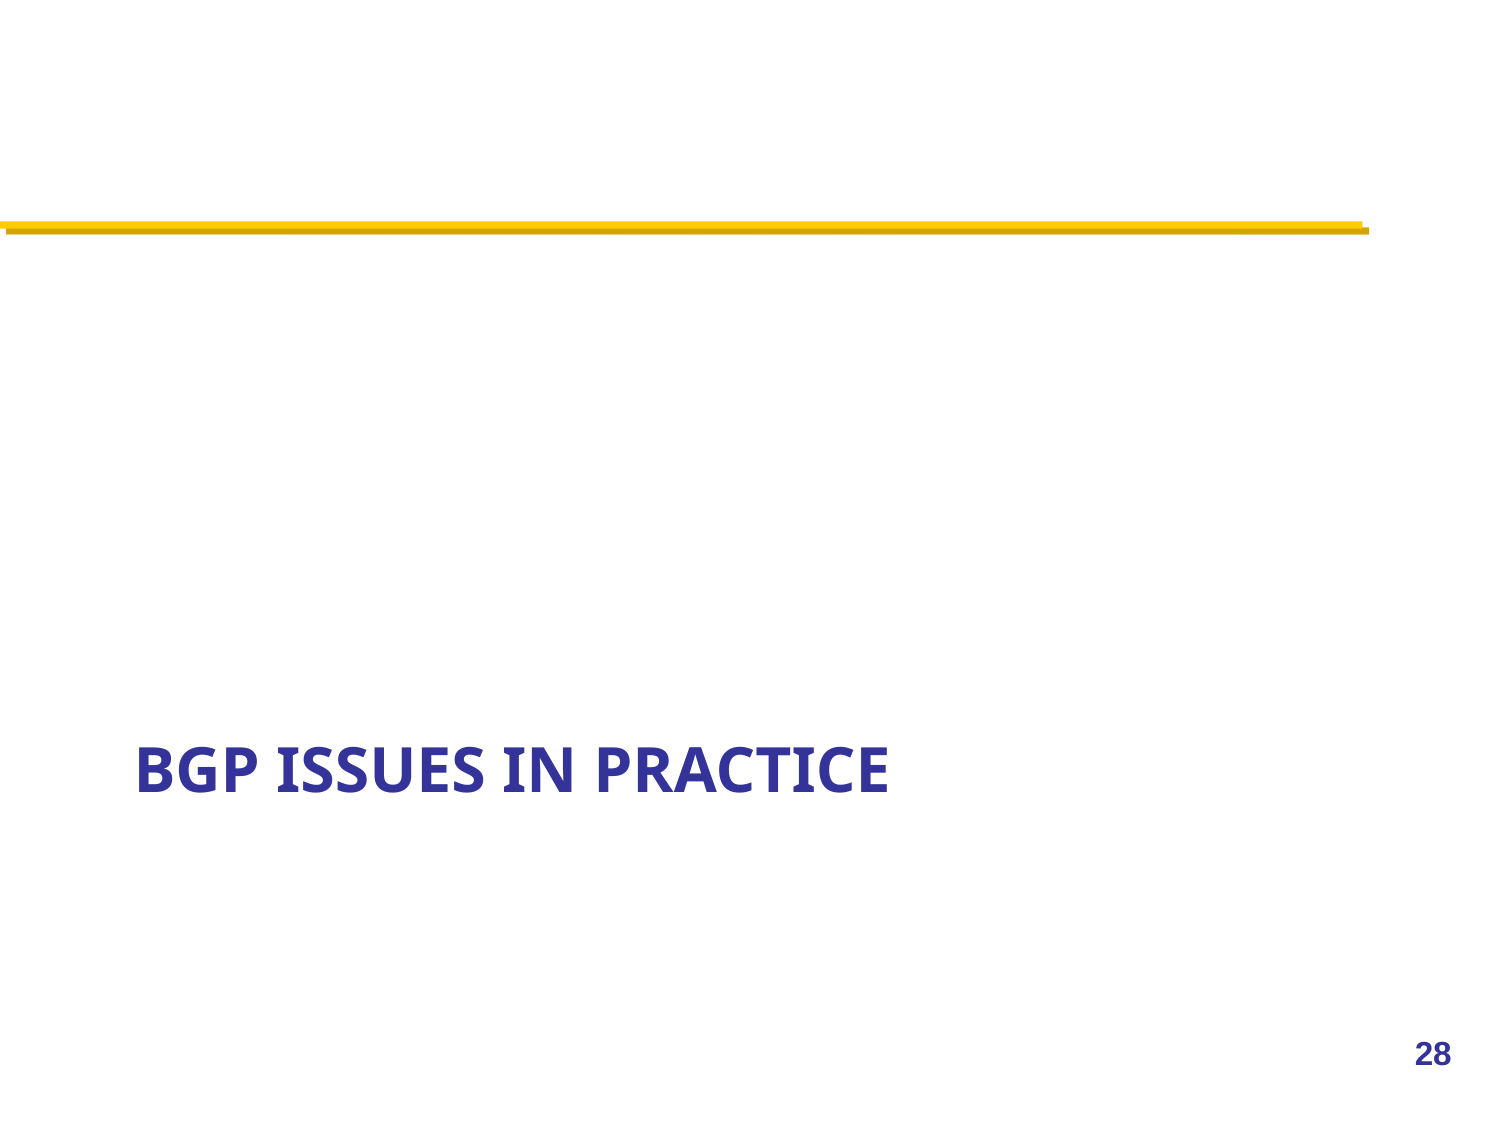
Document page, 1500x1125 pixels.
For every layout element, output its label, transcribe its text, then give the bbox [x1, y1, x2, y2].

title BGP issues in practice [118, 722, 1394, 947]
slide_number 28 [1400, 1025, 1500, 1100]
